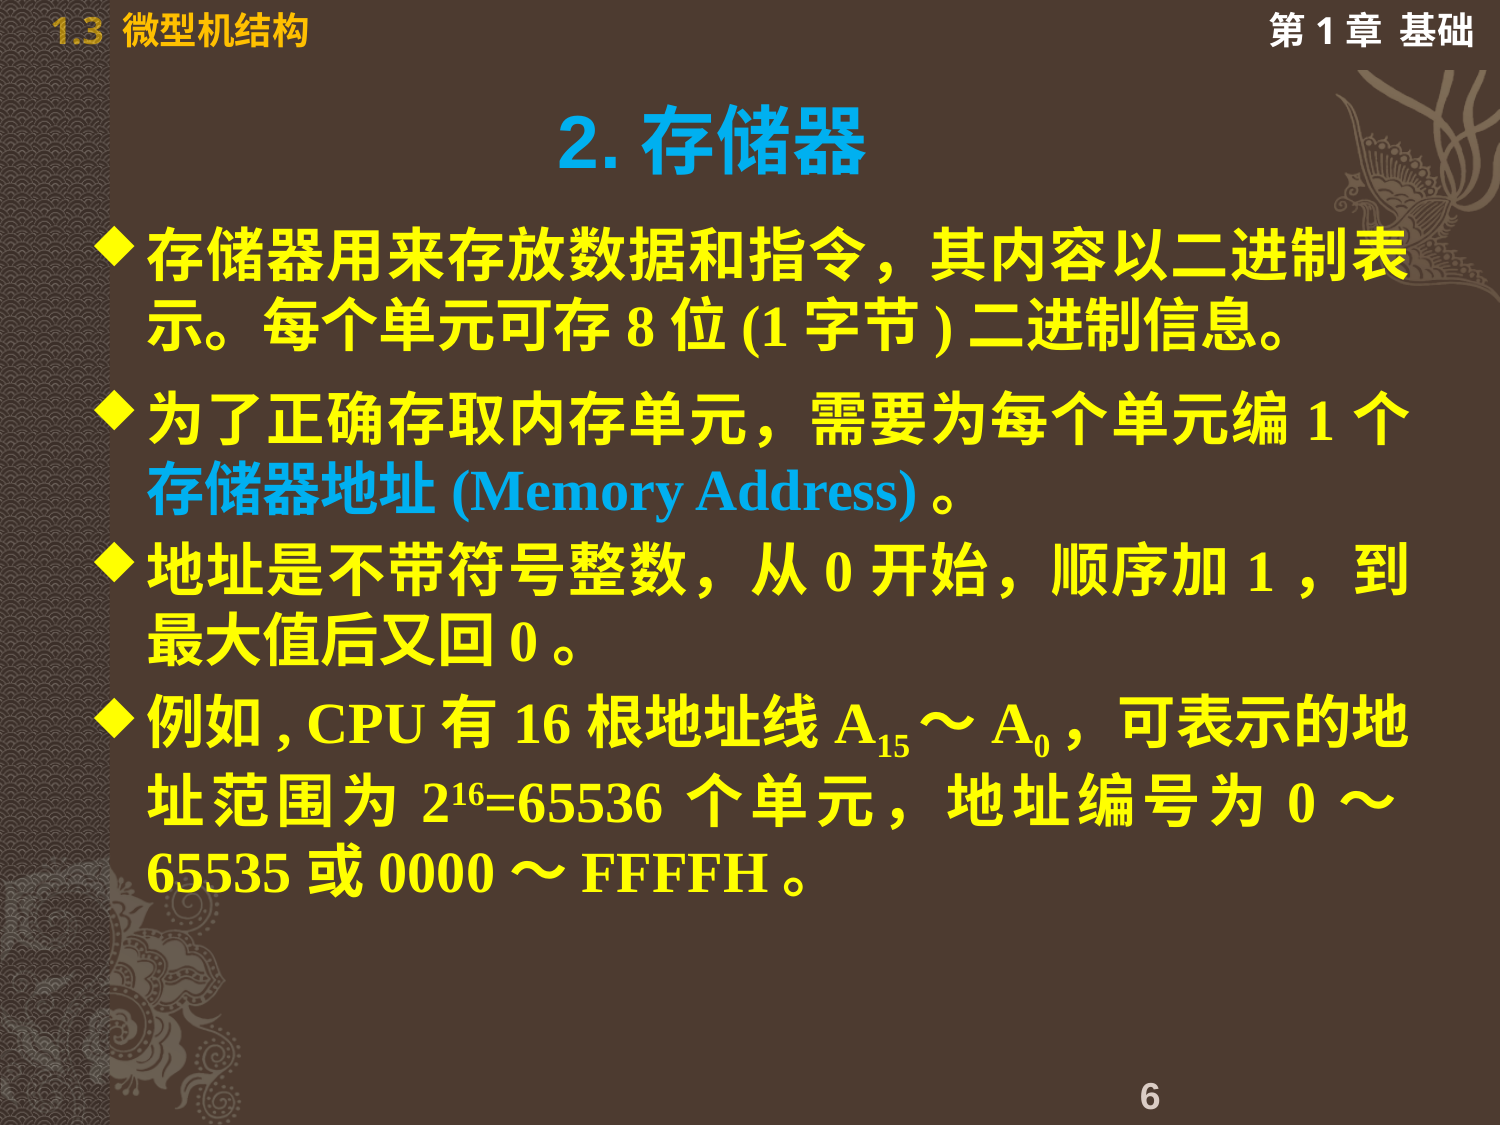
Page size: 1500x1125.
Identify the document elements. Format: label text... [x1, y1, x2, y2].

list 存储器用来存放数据和指令，其内容以二进制表示。每个单元可存8位(1字节)二进制信息。 为了正确存取内存单元，需要为每个单元编1个存储器地址(Memory Address)。 地址是不带符号整数，从0开始，顺序加1，到最大值后又回0。 例如, CPU有16根地址线A15～A0，可表示的地址范围为216=65536个单元，地址编号为0～65535或0000～FFFFH。 [75, 210, 1425, 1005]
title 2.存储器 [75, 45, 1351, 210]
